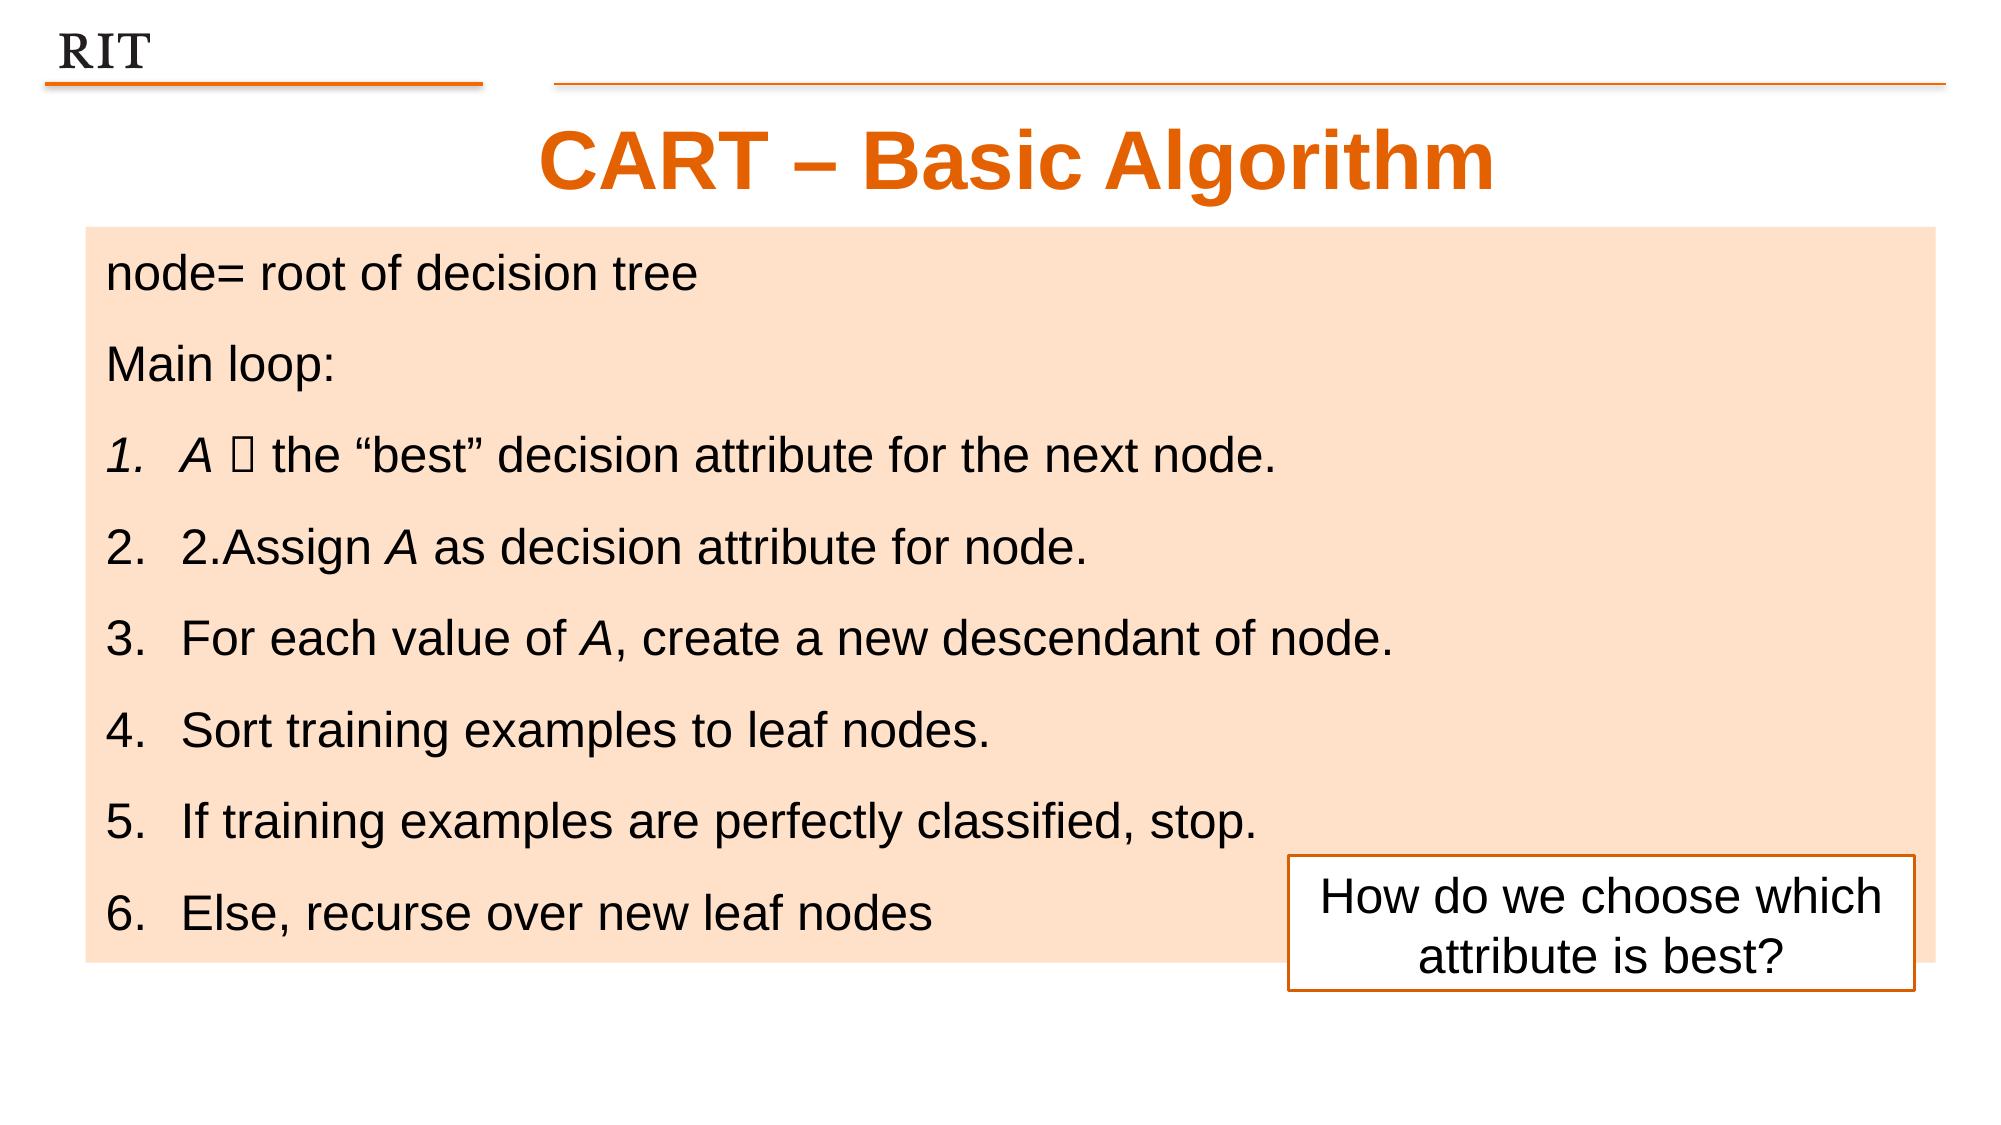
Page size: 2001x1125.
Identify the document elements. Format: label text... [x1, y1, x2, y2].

text_box node= root of decision tree Main loop: A  the “best” decision attribute for the next node. 2.Assign A as decision attribute for node. For each value of A, create a new descendant of node. Sort training examples to leaf nodes. If training examples are perfectly classified, stop. Else, recurse over new leaf nodes [85, 226, 1936, 963]
text_box How do we choose which attribute is best? [1288, 855, 1915, 991]
title CART – Basic Algorithm [117, 114, 1918, 198]
